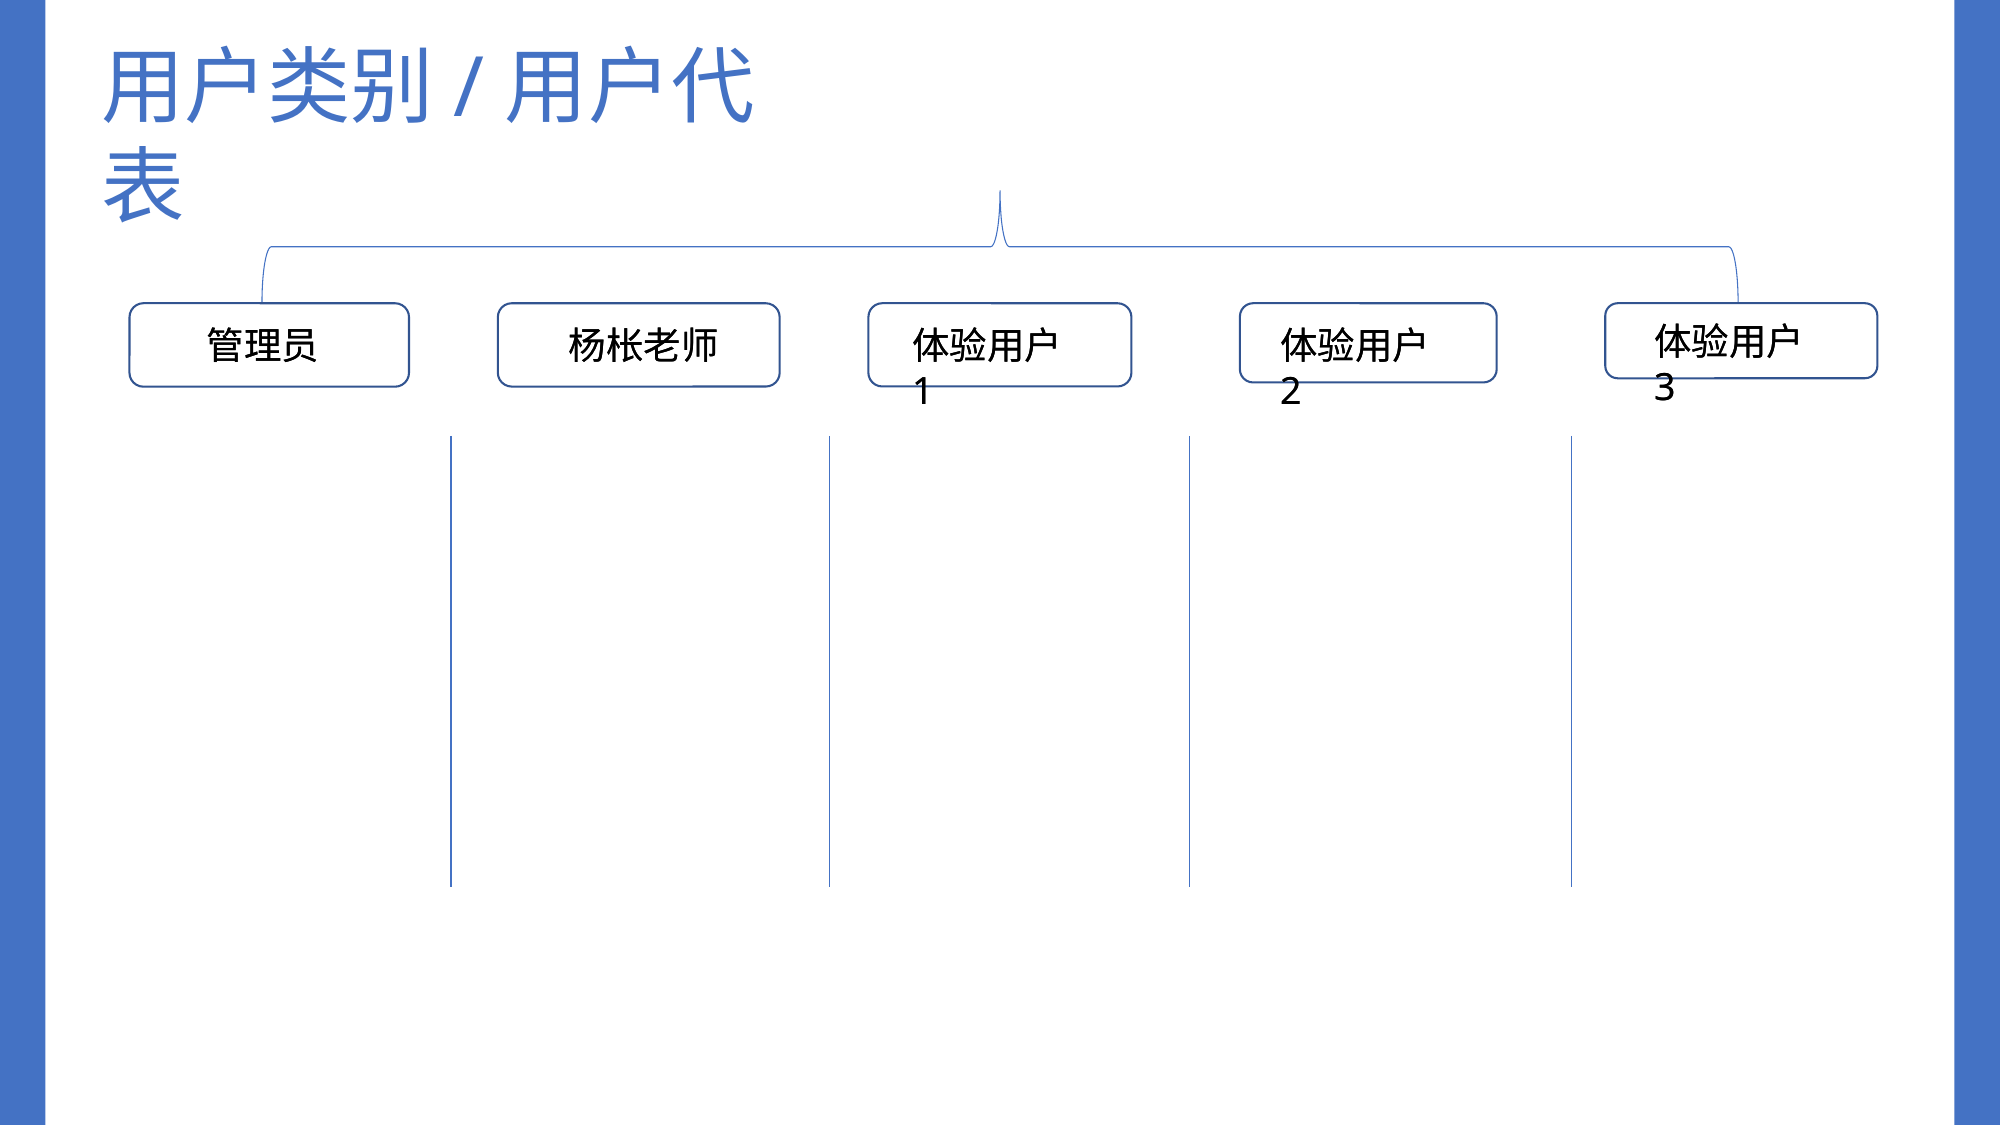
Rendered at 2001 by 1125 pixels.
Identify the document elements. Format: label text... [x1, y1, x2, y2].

text_box 用户类别/用户代表 [86, 26, 830, 241]
text_box [1953, 0, 2000, 1125]
text_box [128, 302, 411, 388]
text_box 杨枨老师 [554, 314, 753, 375]
text_box 体验用户3 [1639, 310, 1844, 416]
text_box [0, 0, 46, 1125]
text_box 管理员 [191, 314, 347, 375]
text_box [1238, 302, 1498, 384]
text_box [496, 302, 781, 388]
text_box [261, 190, 1739, 304]
text_box 体验用户1 [897, 314, 1103, 420]
text_box [1604, 302, 1879, 380]
text_box 体验用户2 [1265, 314, 1472, 420]
text_box [867, 302, 1133, 388]
